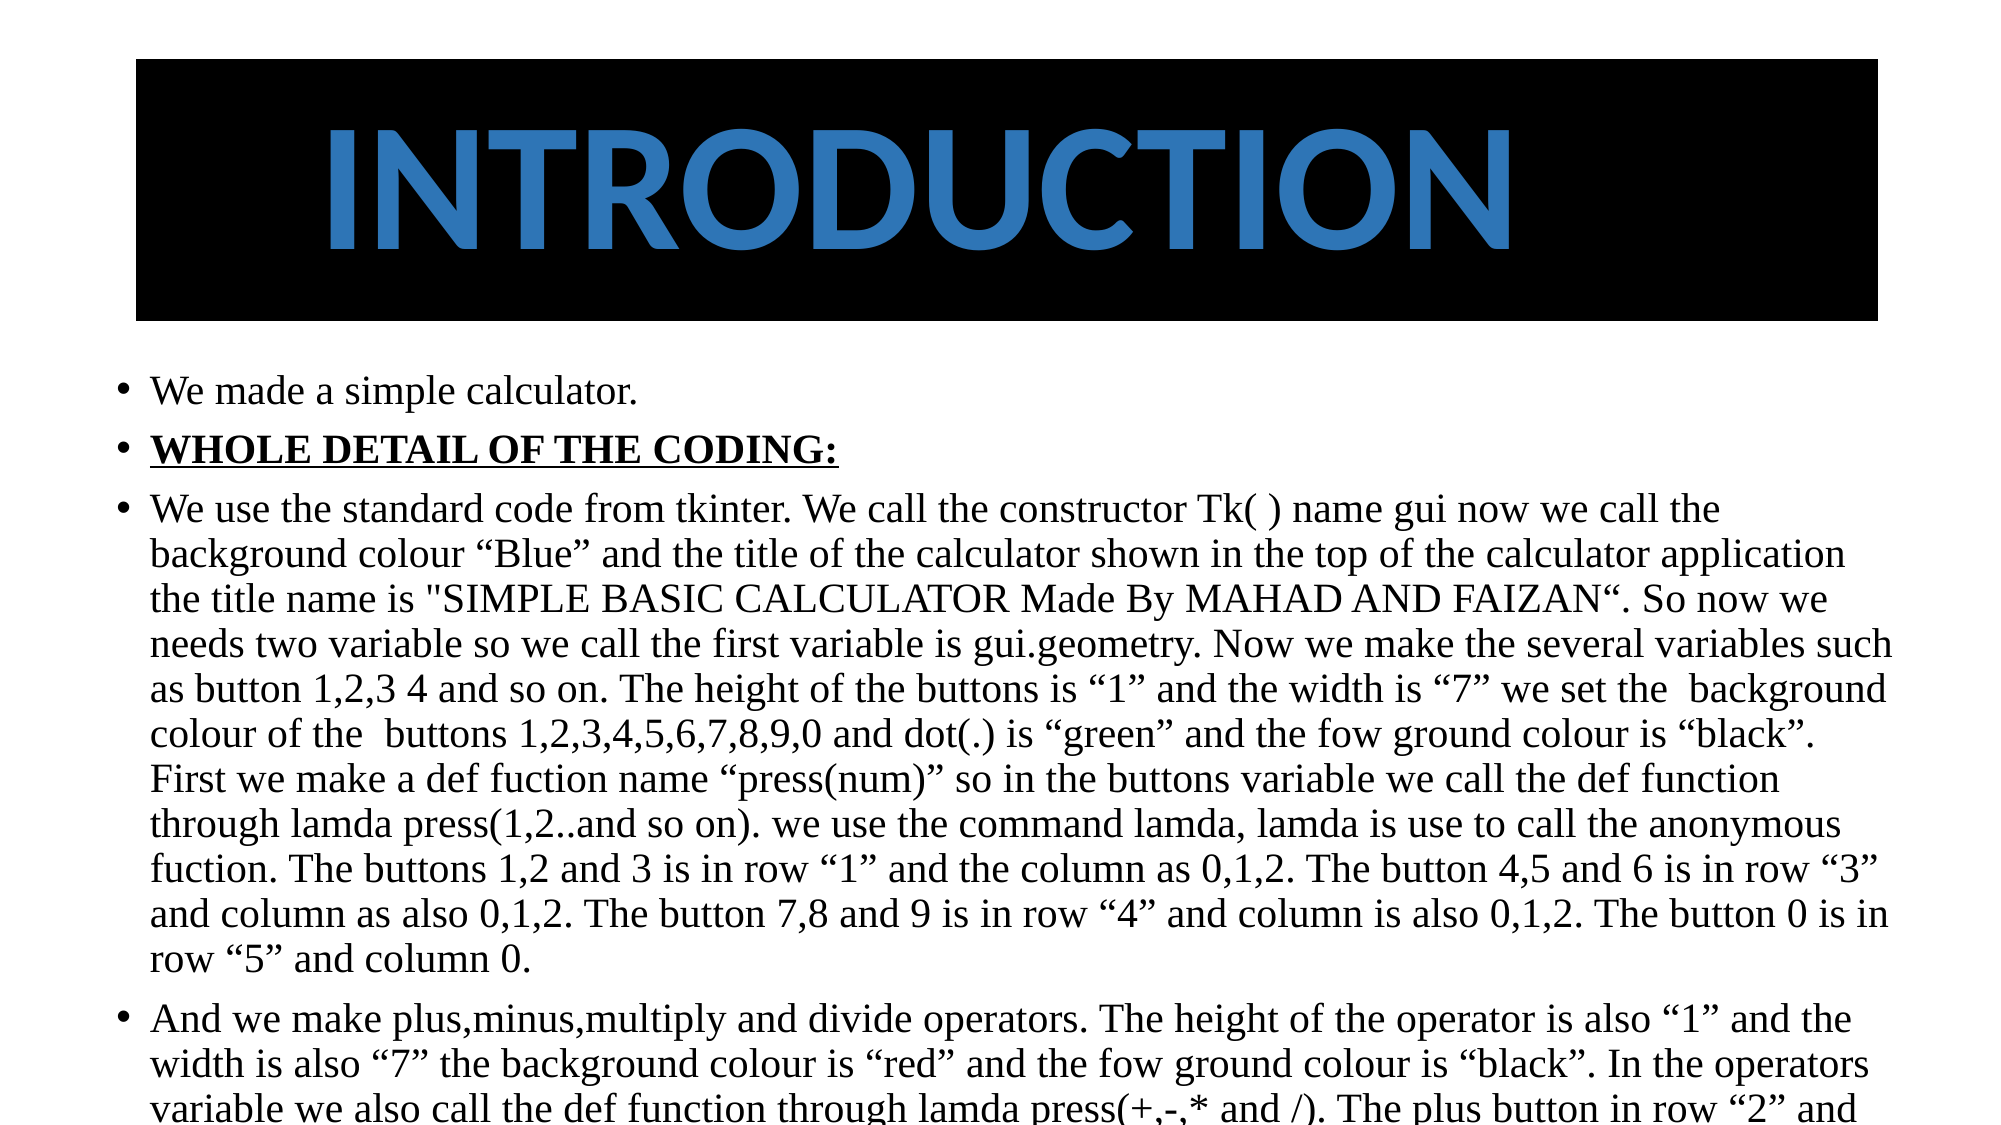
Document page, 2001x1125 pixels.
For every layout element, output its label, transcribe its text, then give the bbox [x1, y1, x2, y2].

list We made a simple calculator. WHOLE DETAIL OF THE CODING: We use the standard code from tkinter. We call the constructor Tk( ) name gui now we call the background colour “Blue” and the title of the calculator shown in the top of the calculator application the title name is "SIMPLE BASIC CALCULATOR Made By MAHAD AND FAIZAN“. So now we needs two variable so we call the first variable is gui.geometry. Now we make the several variables such as button 1,2,3 4 and so on. The height of the buttons is “1” and the width is “7” we set the background colour of the buttons 1,2,3,4,5,6,7,8,9,0 and dot(.) is “green” and the fow ground colour is “black”. First we make a def fuction name “press(num)” so in the buttons variable we call the def function through lamda press(1,2..and so on). we use the command lamda, lamda is use to call the anonymous fuction. The buttons 1,2 and 3 is in row “1” and the column as 0,1,2. The button 4,5 and 6 is in row “3” and column as also 0,1,2. The button 7,8 and 9 is in row “4” and column is also 0,1,2. The button 0 is in row “5” and column 0. And we make plus,minus,multiply and divide operators. The height of the operator is also “1” and the width is also “7” the background colour is “red” and the fow ground colour is “black”. In the operators variable we also call the def function through lamda press(+,-,* and /). The plus button in row “2” and column “3”. The minus button in row “3” column “3”. [101, 360, 1914, 1125]
title INTRODUCTION [136, 59, 1878, 321]
